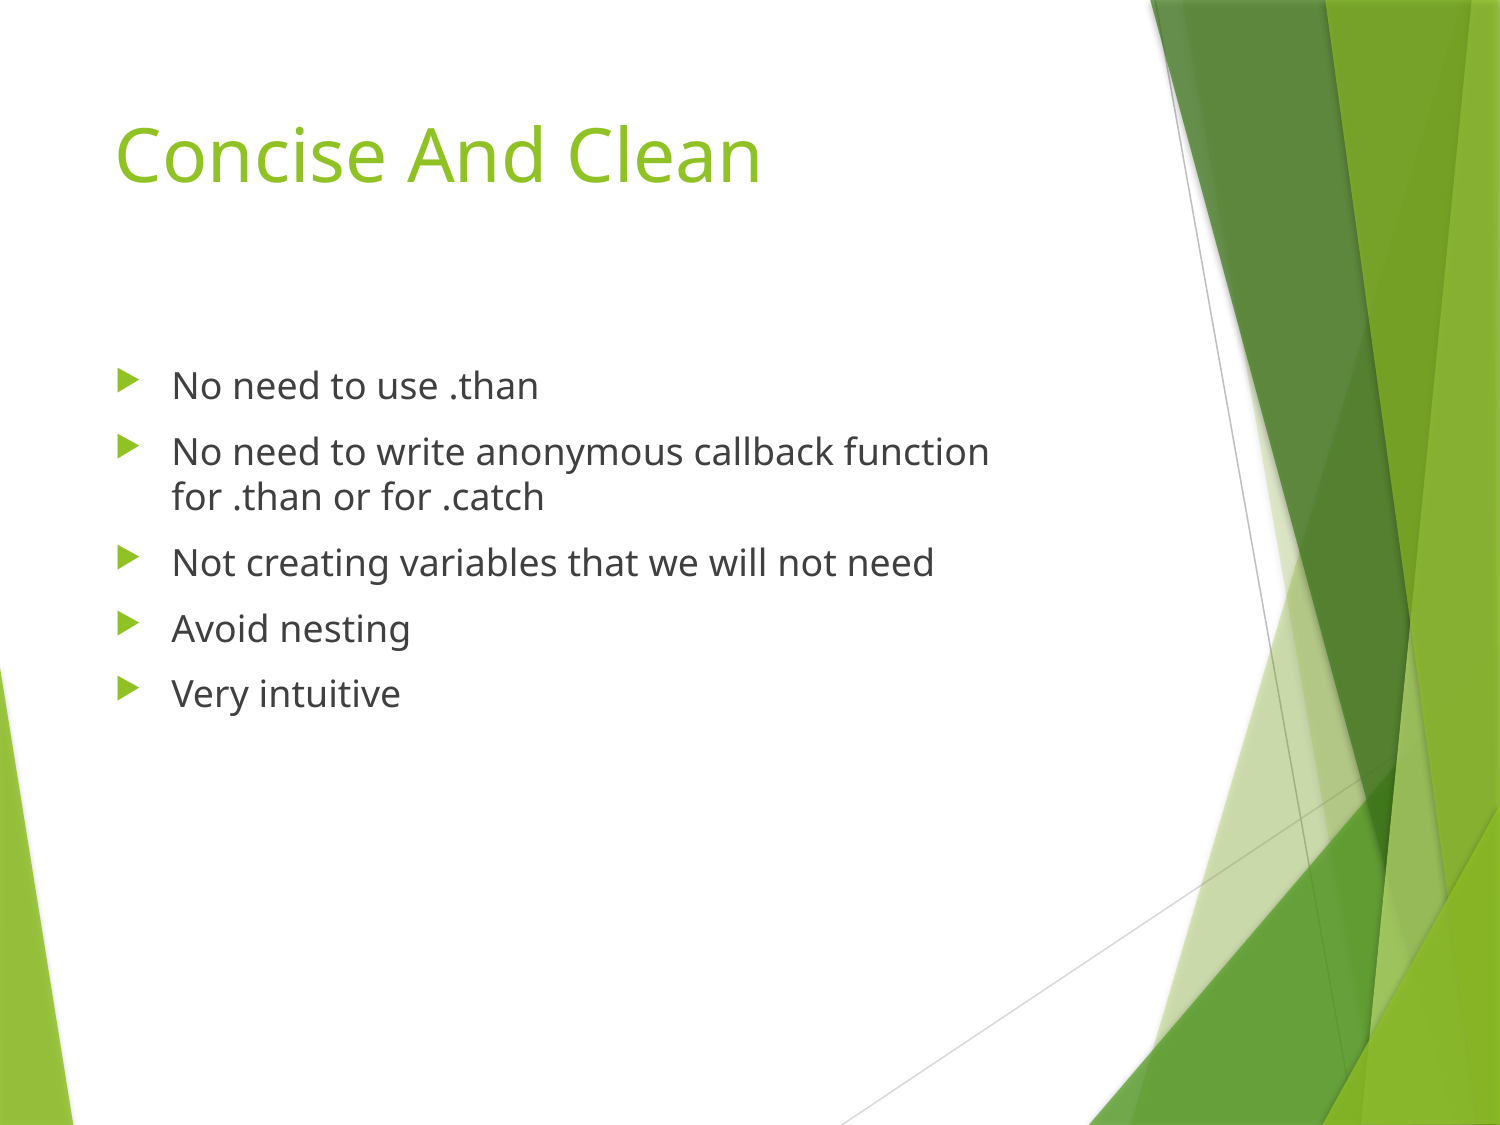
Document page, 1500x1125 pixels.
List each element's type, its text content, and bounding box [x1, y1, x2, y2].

title Concise And Clean [99, 99, 1142, 317]
list No need to use .than No need to write anonymous callback function for .than or for .catch Not creating variables that we will not need Avoid nesting Very intuitive [99, 354, 1142, 992]
